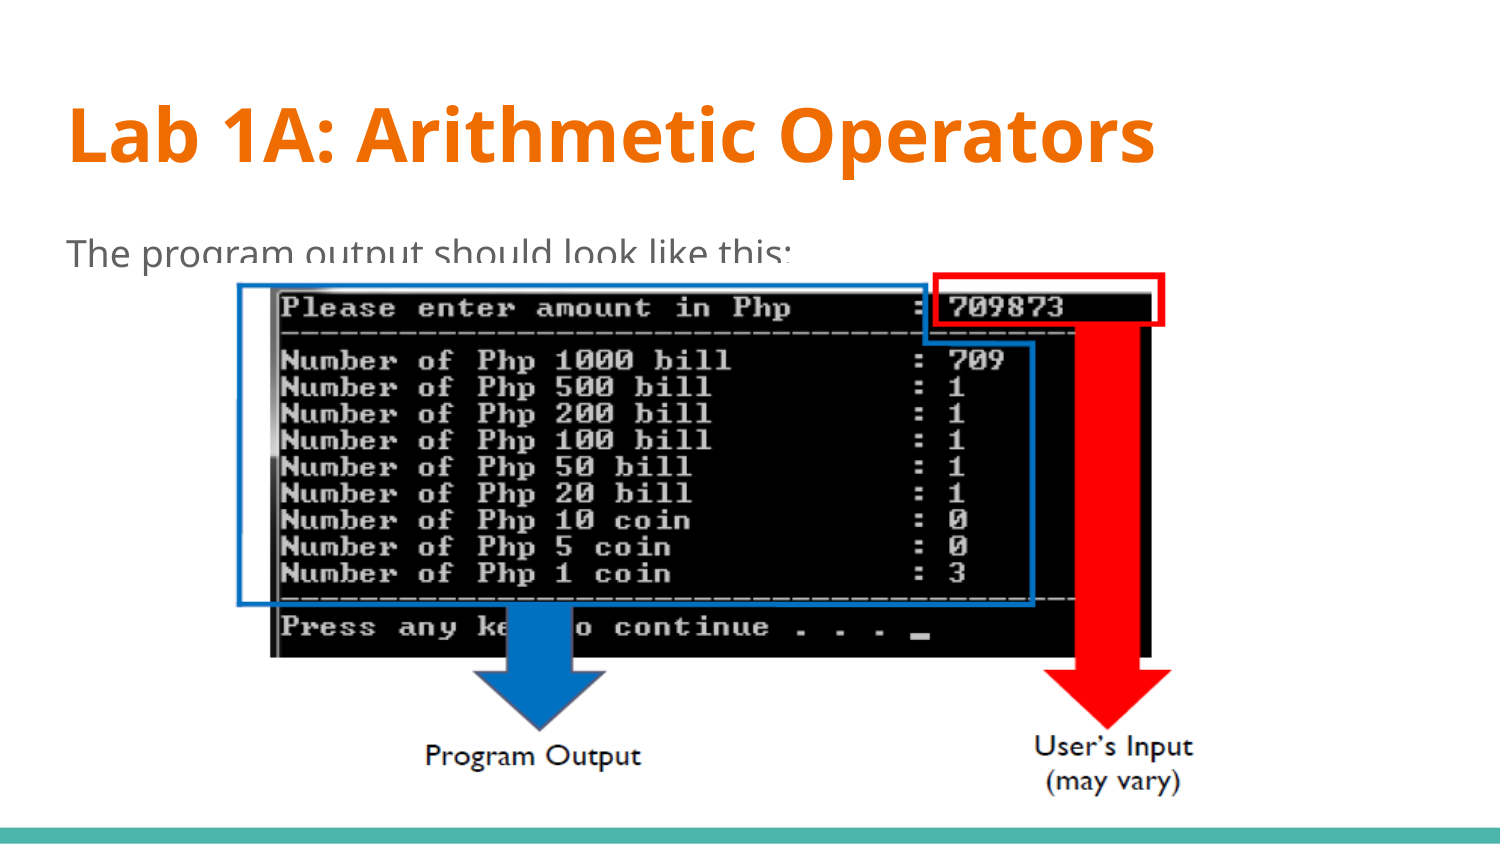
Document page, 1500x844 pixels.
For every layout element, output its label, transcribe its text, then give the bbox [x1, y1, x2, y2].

picture [201, 263, 1253, 818]
title Lab 1A: Arithmetic Operators [51, 72, 1449, 189]
list The program output should look like this: [51, 207, 1449, 750]
